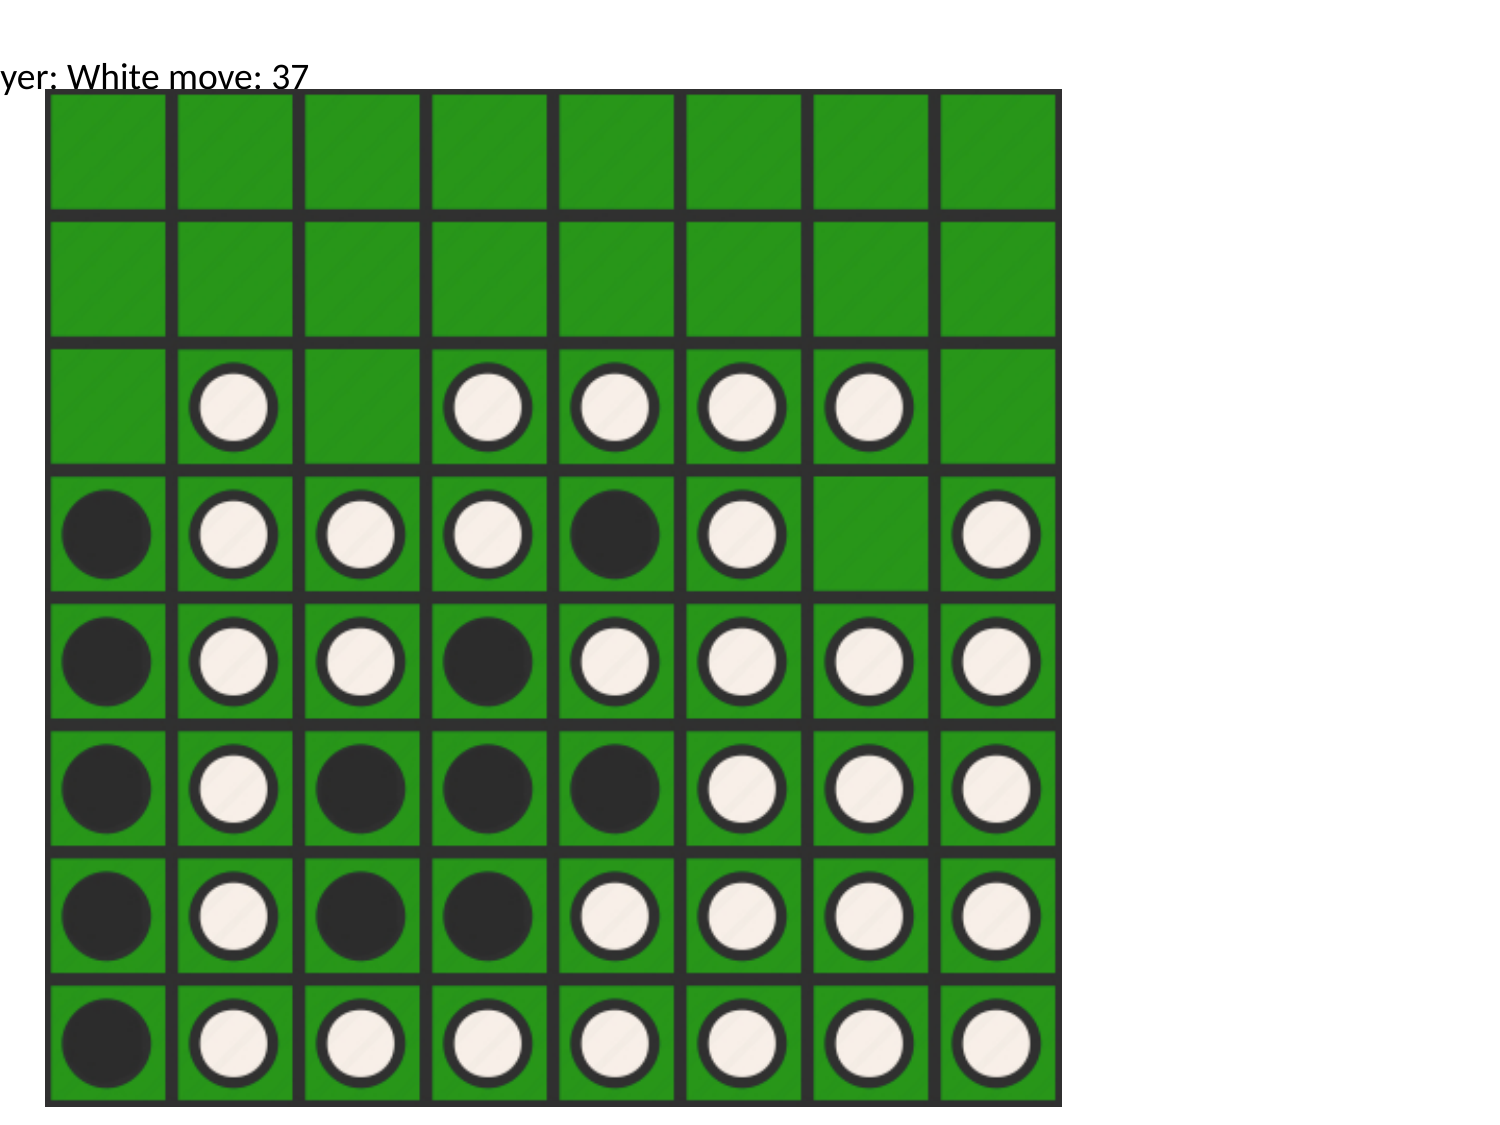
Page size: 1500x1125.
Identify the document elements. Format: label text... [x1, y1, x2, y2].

text_box turn: 40 player: White move: 37 [0, 44, 325, 105]
picture [44, 89, 1062, 1107]
